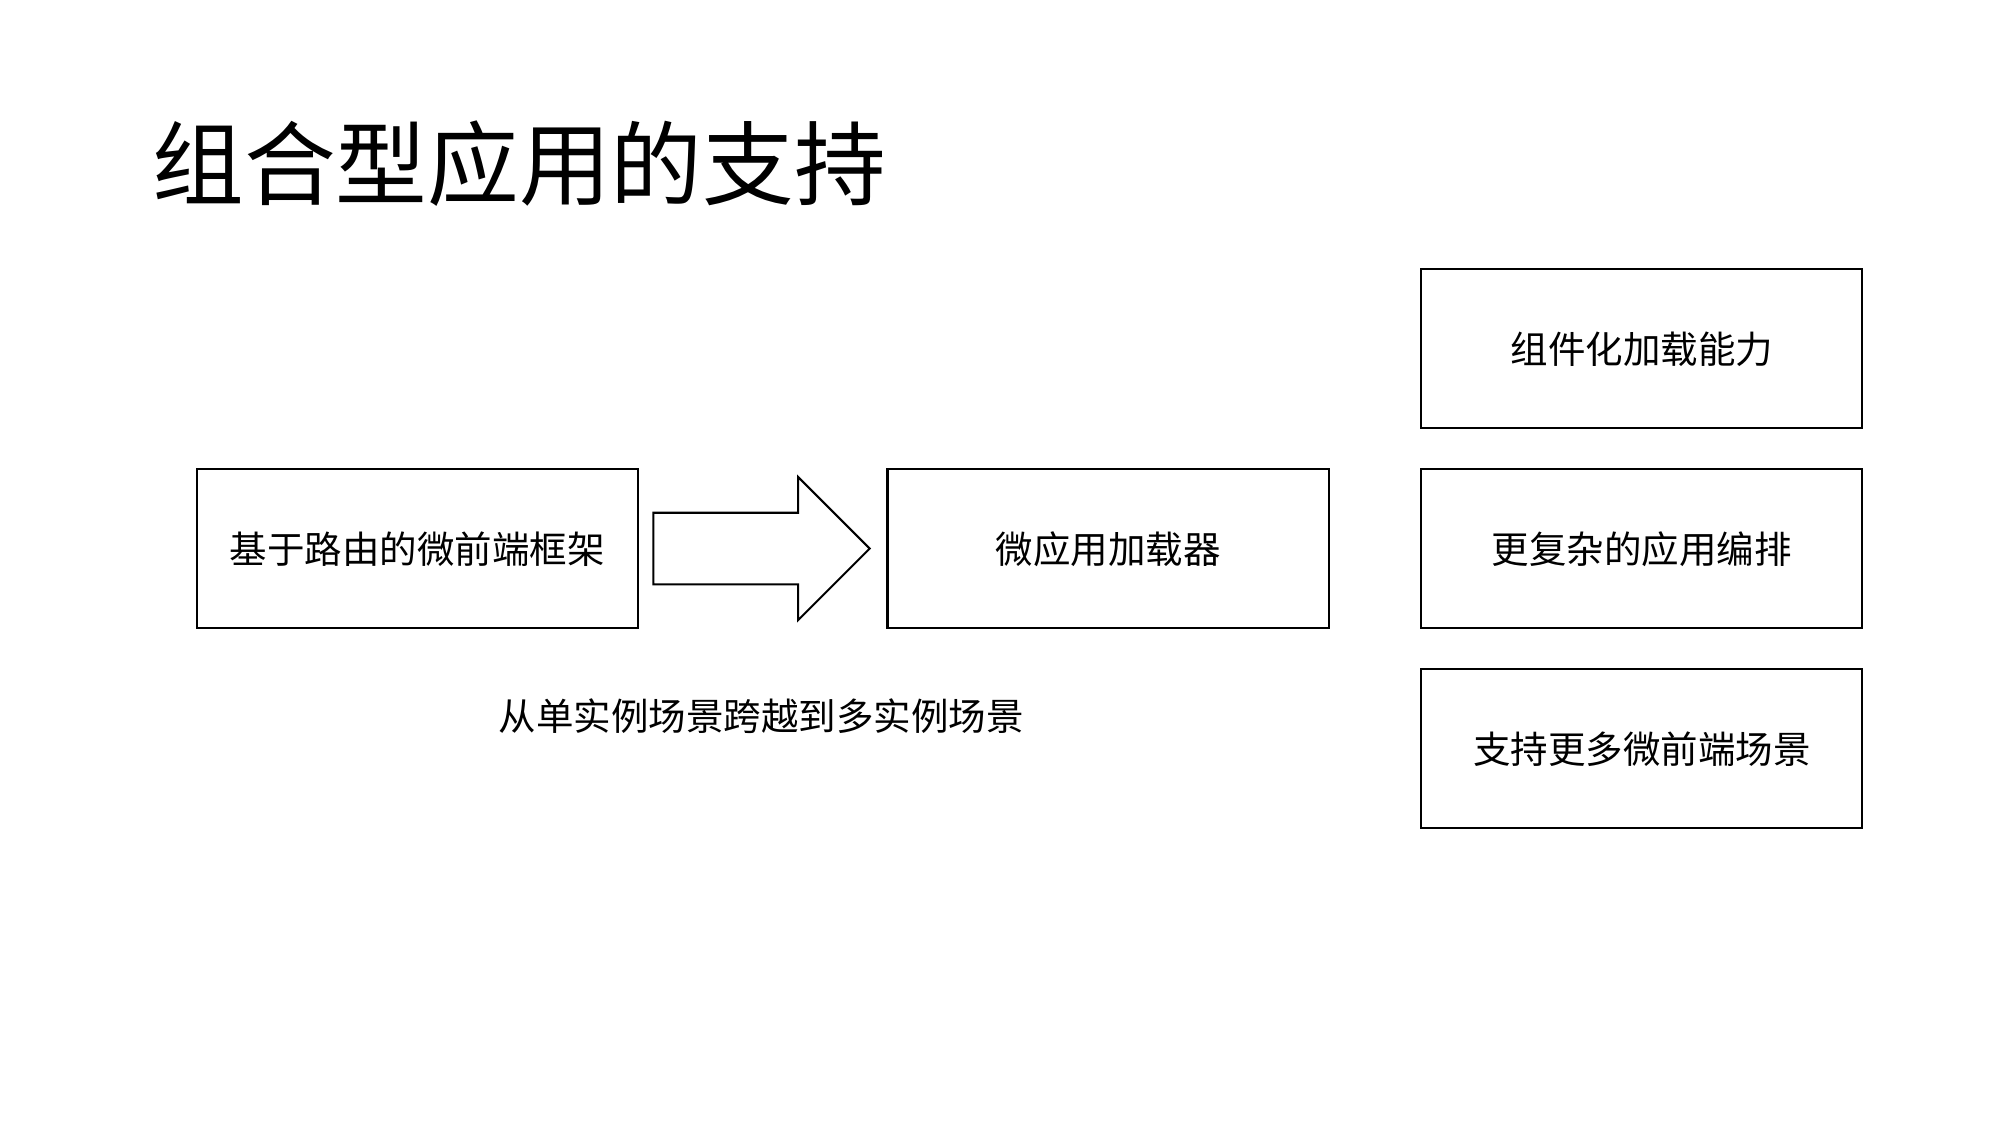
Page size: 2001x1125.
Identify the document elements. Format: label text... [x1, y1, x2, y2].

text_box 从单实例场景跨越到多实例场景 [446, 635, 1076, 796]
text_box [652, 474, 872, 623]
text_box 支持更多微前端场景 [1420, 668, 1863, 829]
title 组合型应用的支持 [137, 59, 1863, 278]
text_box 微应用加载器 [886, 468, 1330, 629]
text_box 组件化加载能力 [1420, 268, 1863, 429]
text_box 更复杂的应用编排 [1420, 468, 1863, 629]
text_box 基于路由的微前端框架 [196, 468, 639, 629]
